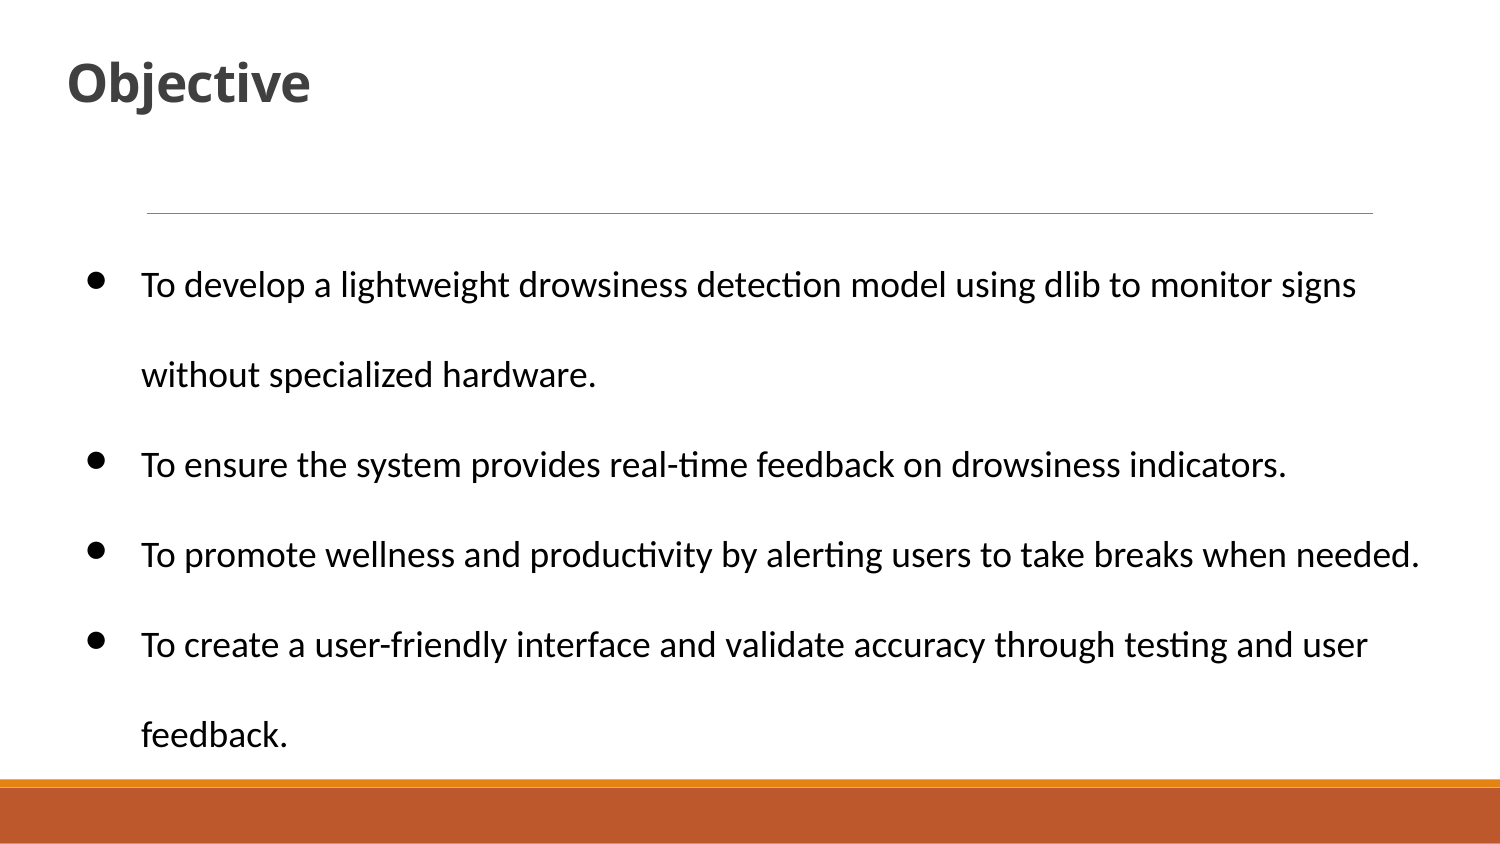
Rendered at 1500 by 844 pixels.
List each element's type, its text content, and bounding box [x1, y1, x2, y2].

list To develop a lightweight drowsiness detection model using dlib to monitor signs without specialized hardware. To ensure the system provides real-time feedback on drowsiness indicators. To promote wellness and productivity by alerting users to take breaks when needed. To create a user-friendly interface and validate accuracy through testing and user feedback. [51, 162, 1449, 805]
title Objective [51, 34, 1449, 129]
